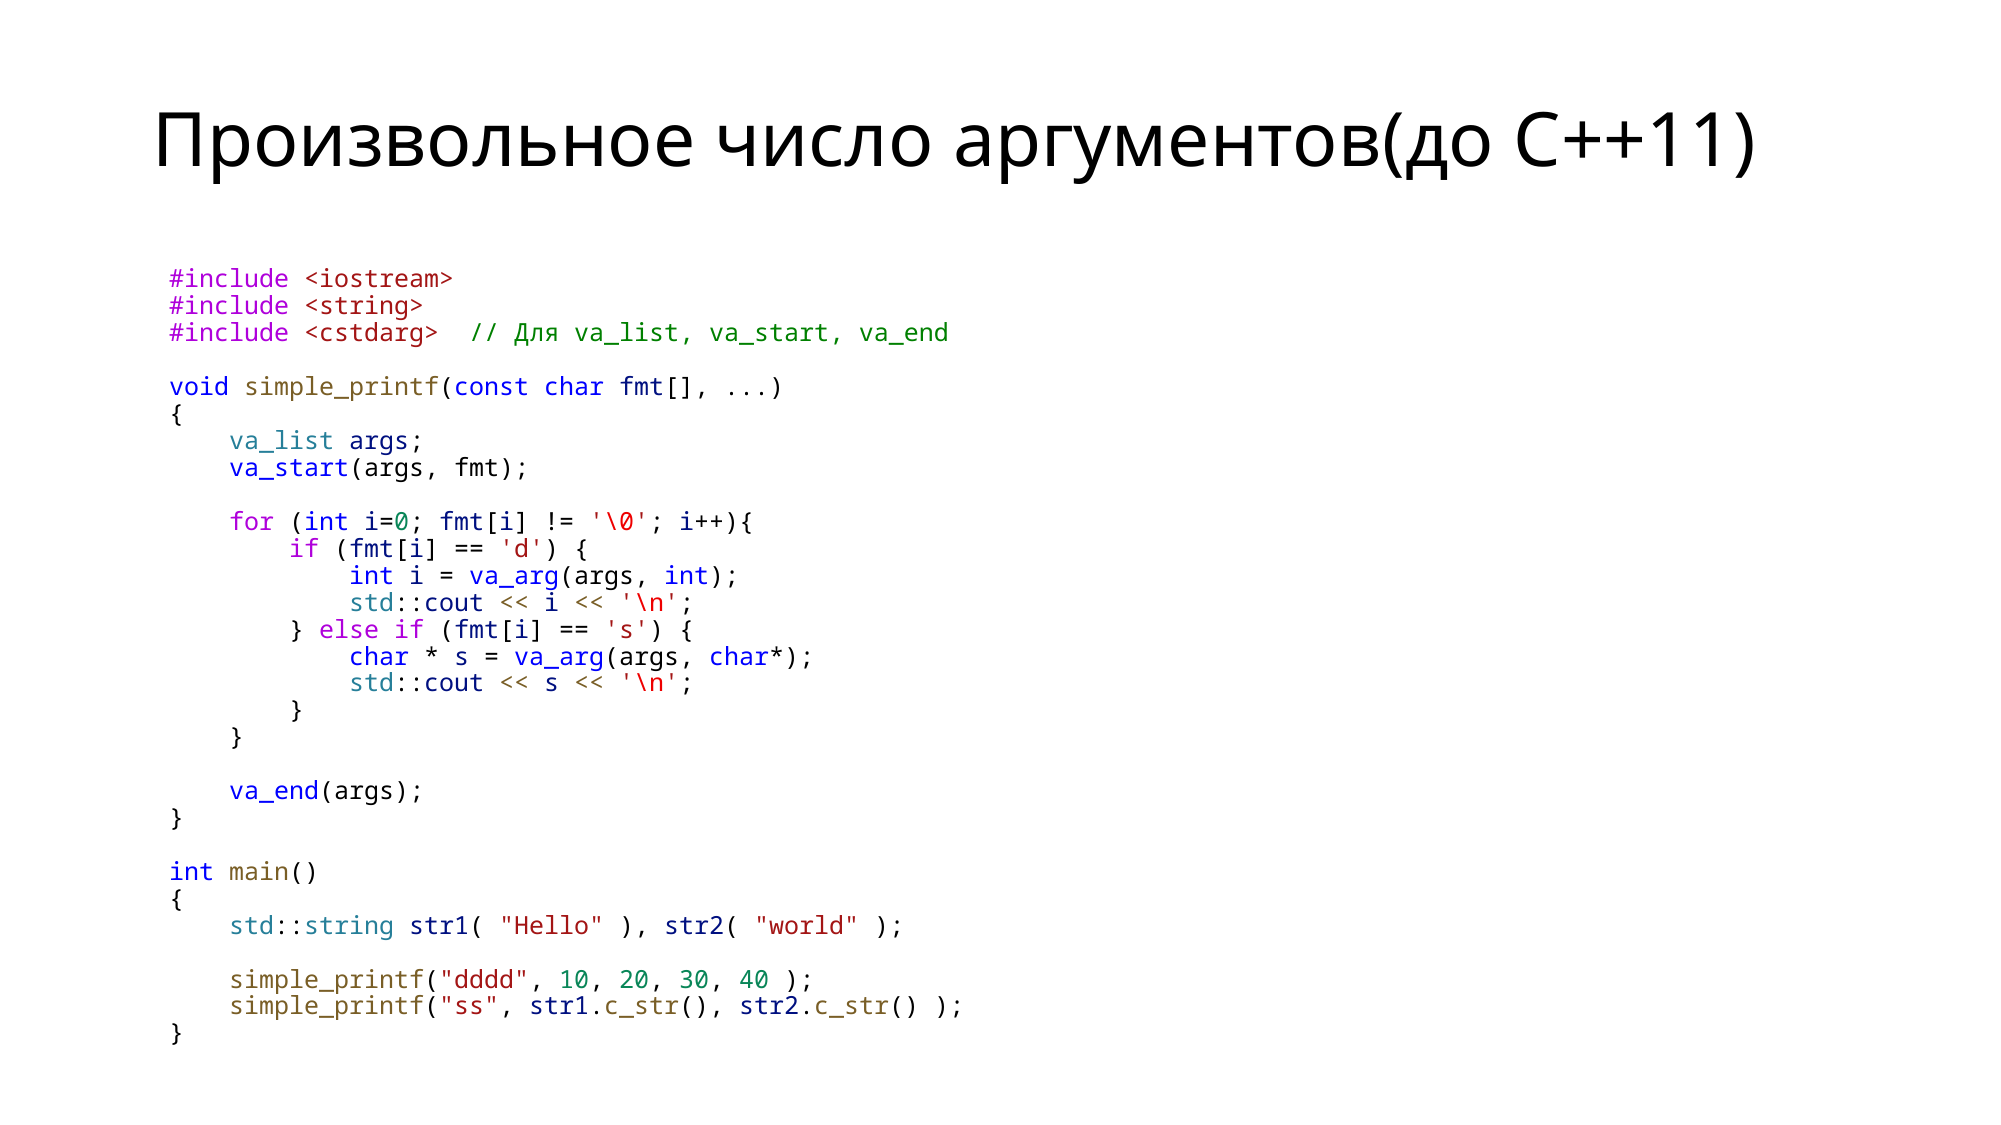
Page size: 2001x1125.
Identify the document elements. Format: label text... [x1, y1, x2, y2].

title Произвольное число аргументов(до С++11) [137, 33, 1863, 252]
list #include <iostream> #include <string> #include <cstdarg> // Для va_list, va_start, va_end void simple_printf(const char fmt[], ...) { va_list args; va_start(args, fmt); for (int i=0; fmt[i] != '\0'; i++){ if (fmt[i] == 'd') { int i = va_arg(args, int); std::cout << i << '\n'; } else if (fmt[i] == 's') { char * s = va_arg(args, char*); std::cout << s << '\n'; } } va_end(args); } int main() { std::string str1( "Hello" ), str2( "world" ); simple_printf("dddd", 10, 20, 30, 40 ); simple_printf("ss", str1.c_str(), str2.c_str() ); } [154, 258, 1880, 1015]
